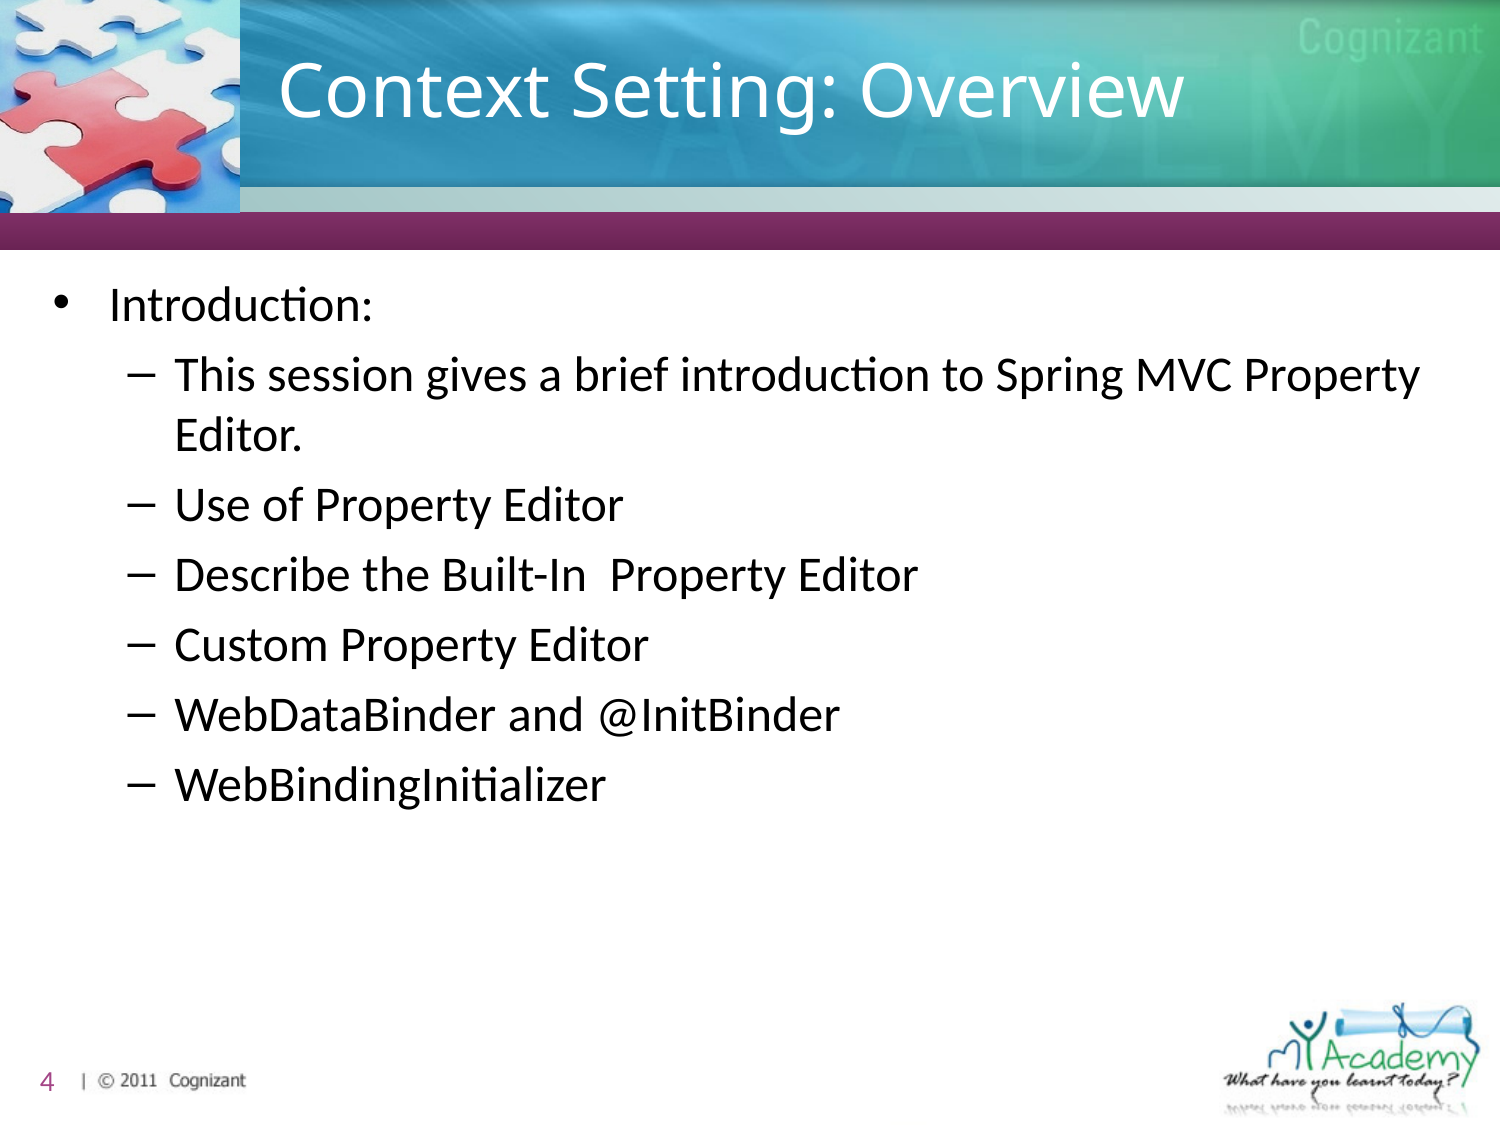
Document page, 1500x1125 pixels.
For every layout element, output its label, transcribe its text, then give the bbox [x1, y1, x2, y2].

picture [0, 250, 1500, 1125]
list Introduction: This session gives a brief introduction to Spring MVC Property Editor. Use of Property Editor Describe the Built-In Property Editor Custom Property Editor WebDataBinder and @InitBinder WebBindingInitializer [37, 263, 1463, 1076]
title Context Setting: Overview [262, 0, 1500, 175]
picture [0, 0, 1500, 213]
slide_number 4 [24, 1054, 100, 1100]
